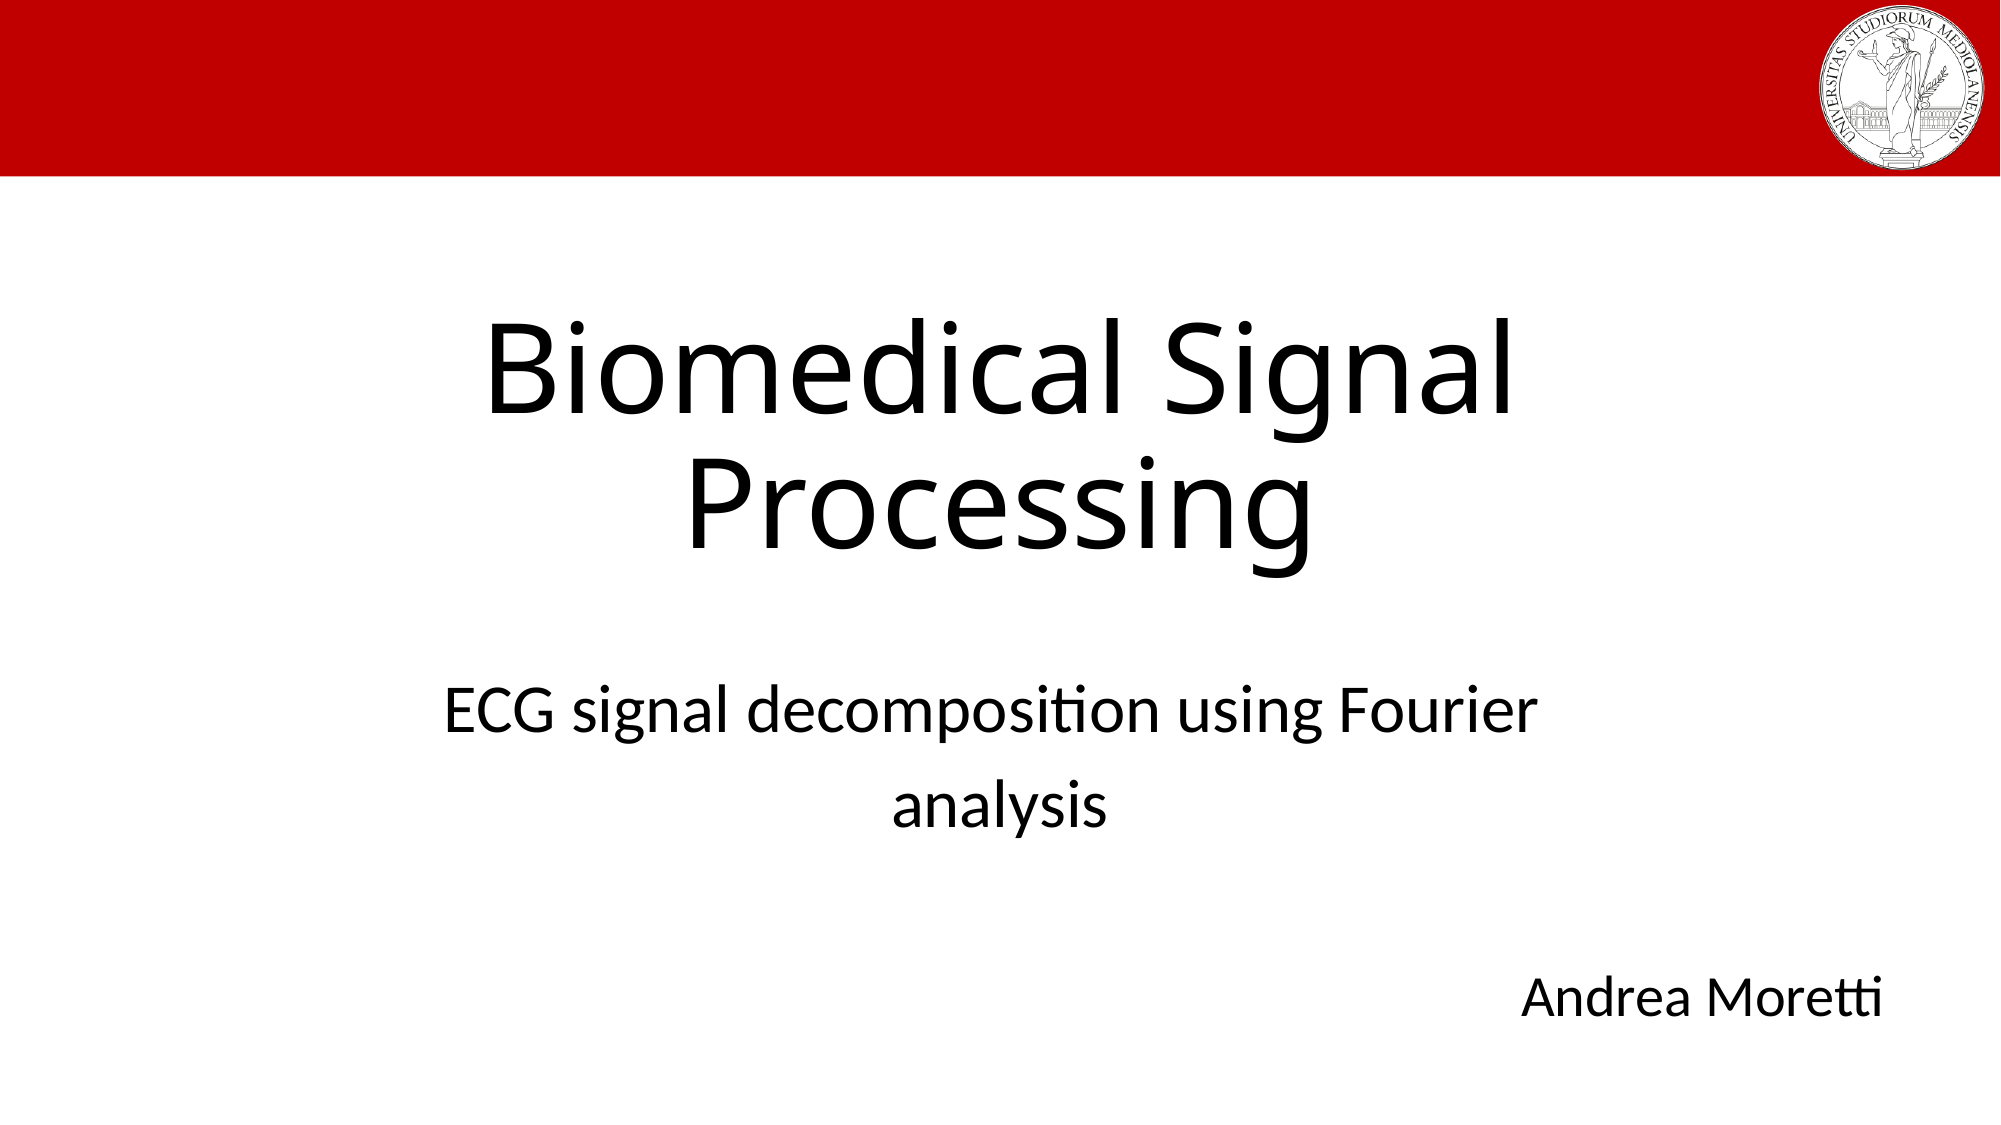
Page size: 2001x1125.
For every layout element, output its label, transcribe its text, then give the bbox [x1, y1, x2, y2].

subtitle ECG signal decomposition using Fourier analysis [249, 665, 1750, 889]
text_box Andrea Moretti [1037, 956, 1899, 1040]
picture [1820, 6, 1984, 170]
title Biomedical Signal Processing [249, 191, 1750, 584]
